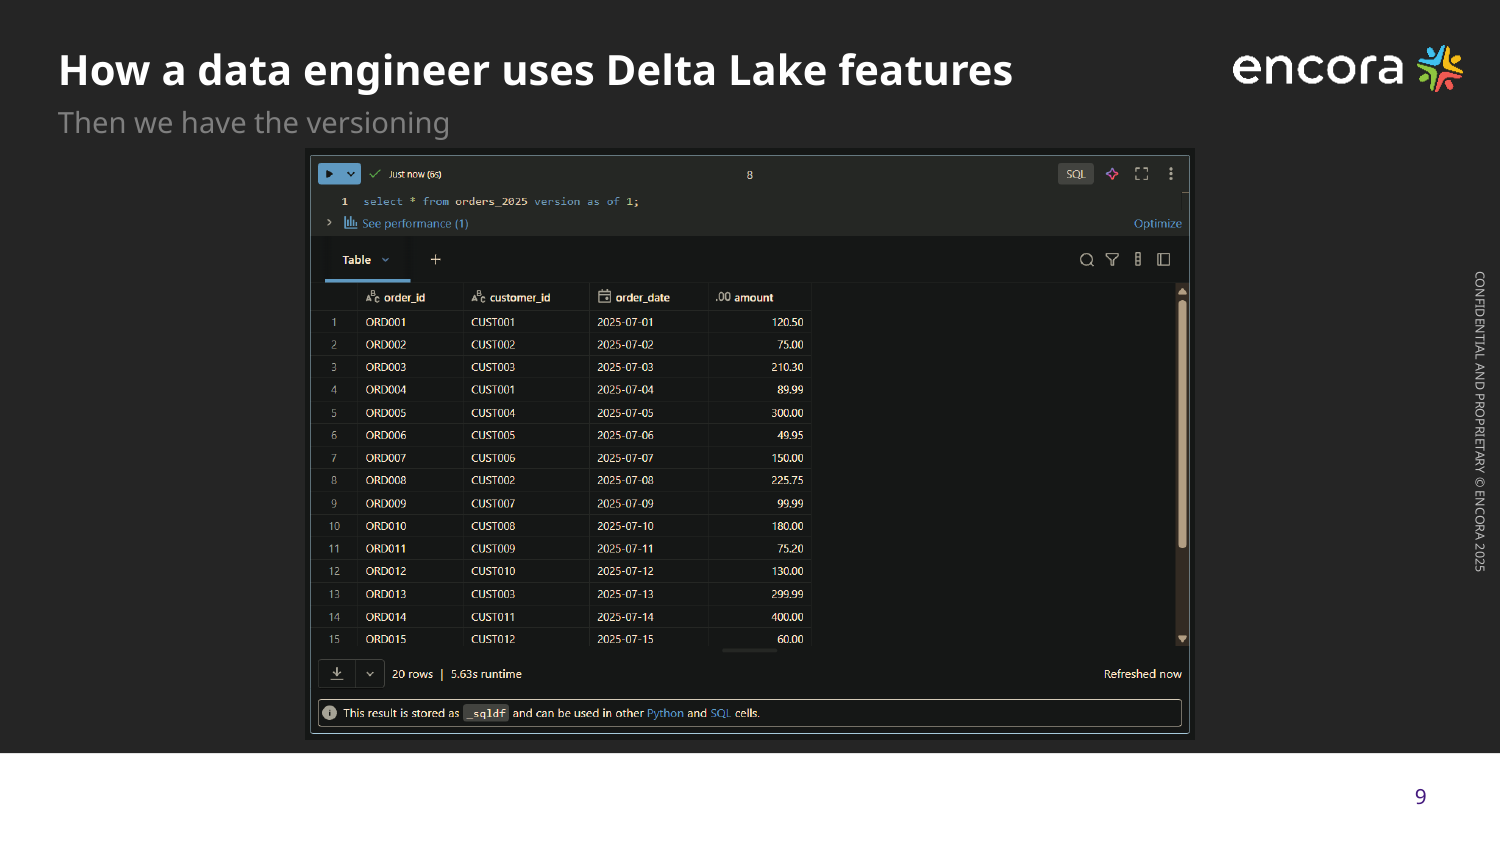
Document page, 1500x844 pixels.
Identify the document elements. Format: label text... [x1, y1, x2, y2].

picture [1233, 45, 1463, 92]
subtitle Then we have the versioning [42, 82, 1220, 161]
picture [304, 147, 1195, 741]
title How a data engineer uses Delta Lake features [42, 23, 1220, 82]
